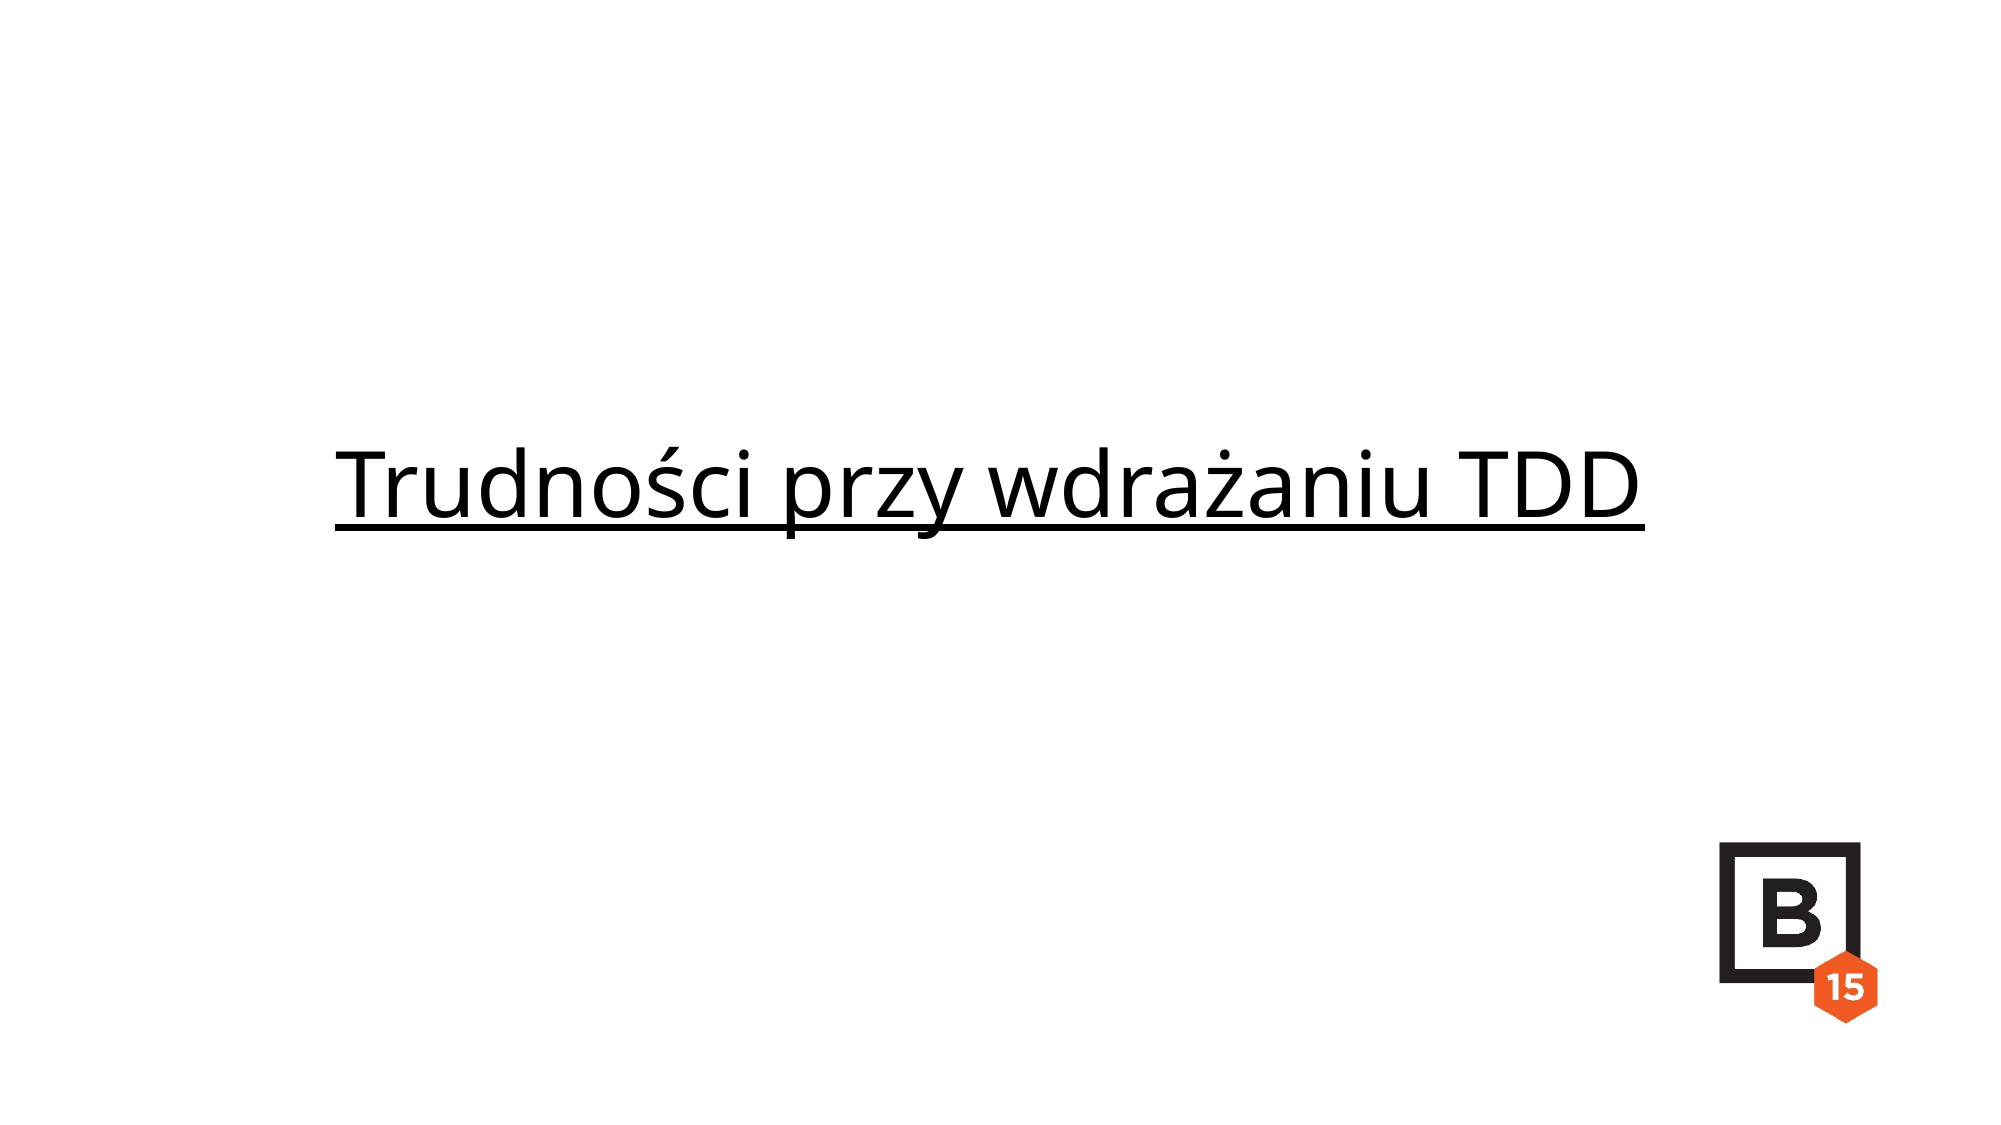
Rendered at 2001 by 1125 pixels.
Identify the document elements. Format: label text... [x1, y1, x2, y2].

picture [1717, 841, 1879, 1025]
list Trudności przy wdrażaniu TDD [99, 430, 1880, 565]
